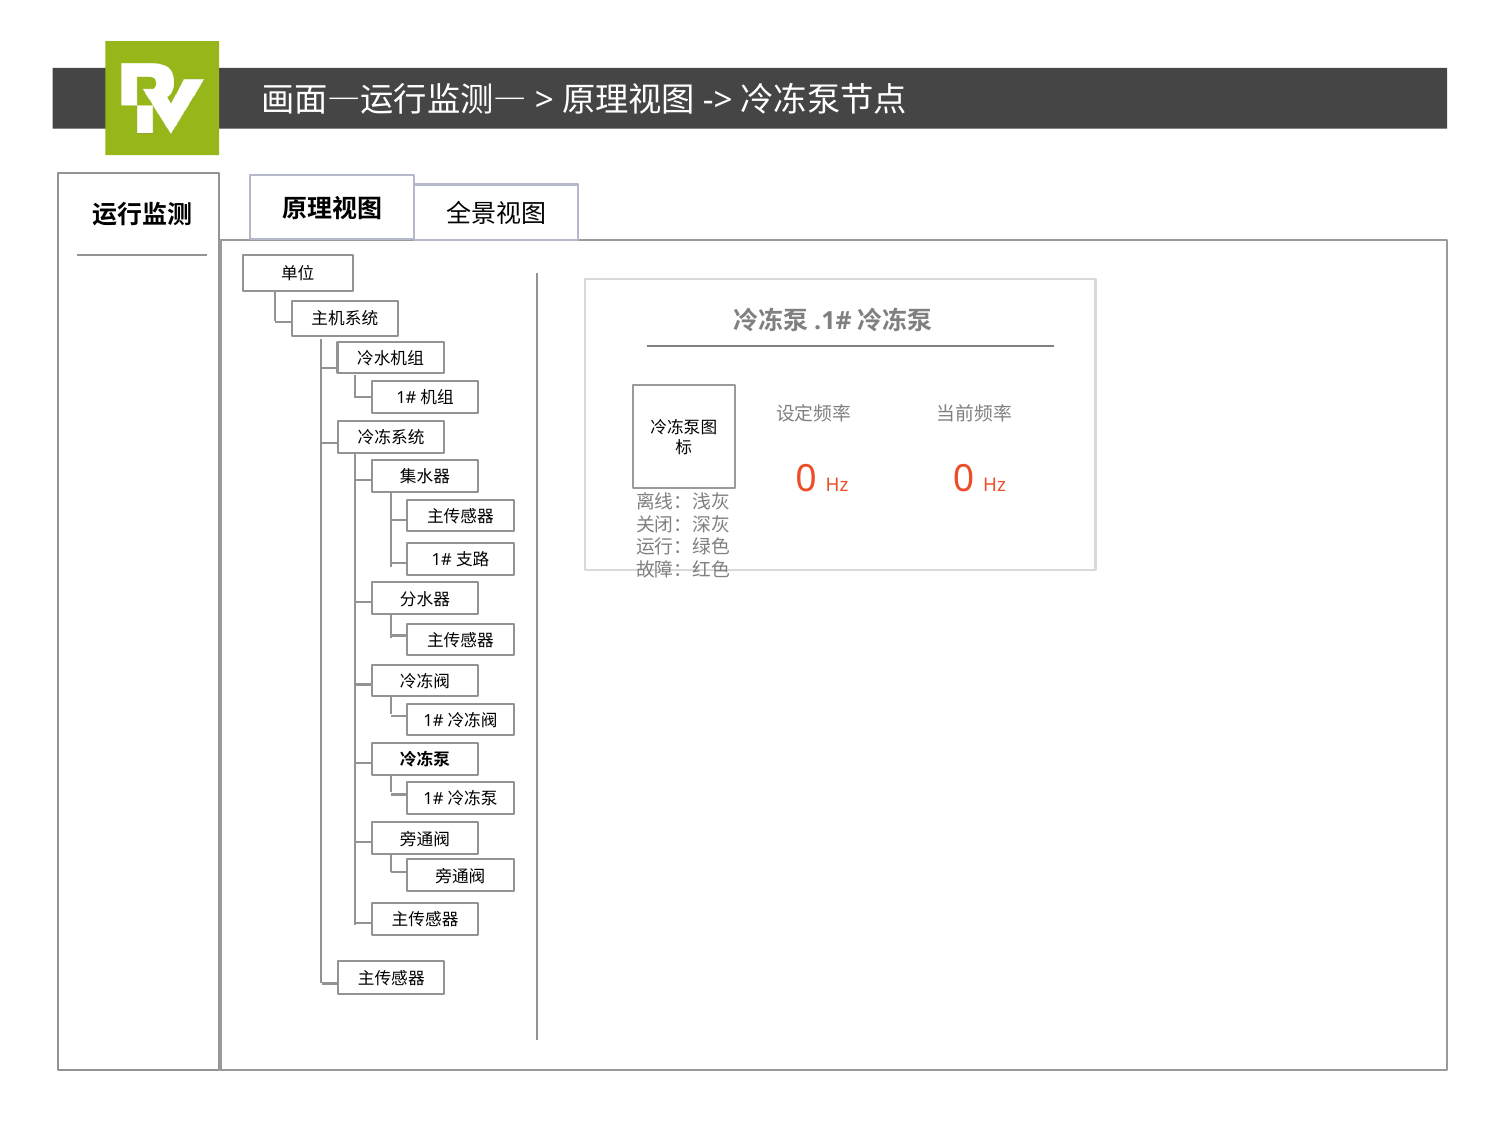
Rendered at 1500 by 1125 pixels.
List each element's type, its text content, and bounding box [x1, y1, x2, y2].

text_box 冷冻阀 [370, 664, 480, 698]
text_box 1#机组 [370, 379, 480, 415]
text_box 分水器 [370, 580, 480, 616]
text_box 全景视图 [412, 182, 580, 242]
text_box 1#冷冻阀 [405, 702, 516, 738]
text_box 单位 [241, 253, 355, 293]
title 画面—运行监测—>原理视图->冷冻泵节点 [246, 76, 1278, 120]
text_box [56, 171, 221, 1072]
text_box 原理视图 [248, 173, 416, 242]
text_box [103, 39, 221, 157]
text_box [218, 238, 1449, 1072]
text_box 主传感器 [370, 901, 480, 937]
text_box 主传感器 [336, 959, 447, 996]
text_box 旁通阀 [370, 820, 480, 856]
text_box 主传感器 [405, 622, 516, 656]
text_box [221, 66, 1449, 131]
picture [121, 62, 204, 134]
text_box 冷冻泵 [370, 741, 480, 777]
text_box 主传感器 [405, 498, 516, 533]
text_box 冷水机组 [335, 340, 446, 376]
text_box 旁通阀 [405, 857, 516, 893]
text_box [51, 66, 103, 131]
text_box 集水器 [370, 458, 480, 494]
text_box 冷冻系统 [336, 419, 446, 455]
text_box 1#支路 [405, 541, 516, 577]
text_box 1#冷冻泵 [405, 780, 516, 816]
text_box 主机系统 [290, 299, 400, 338]
text_box 运行监测 [75, 182, 210, 246]
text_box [584, 278, 1096, 571]
